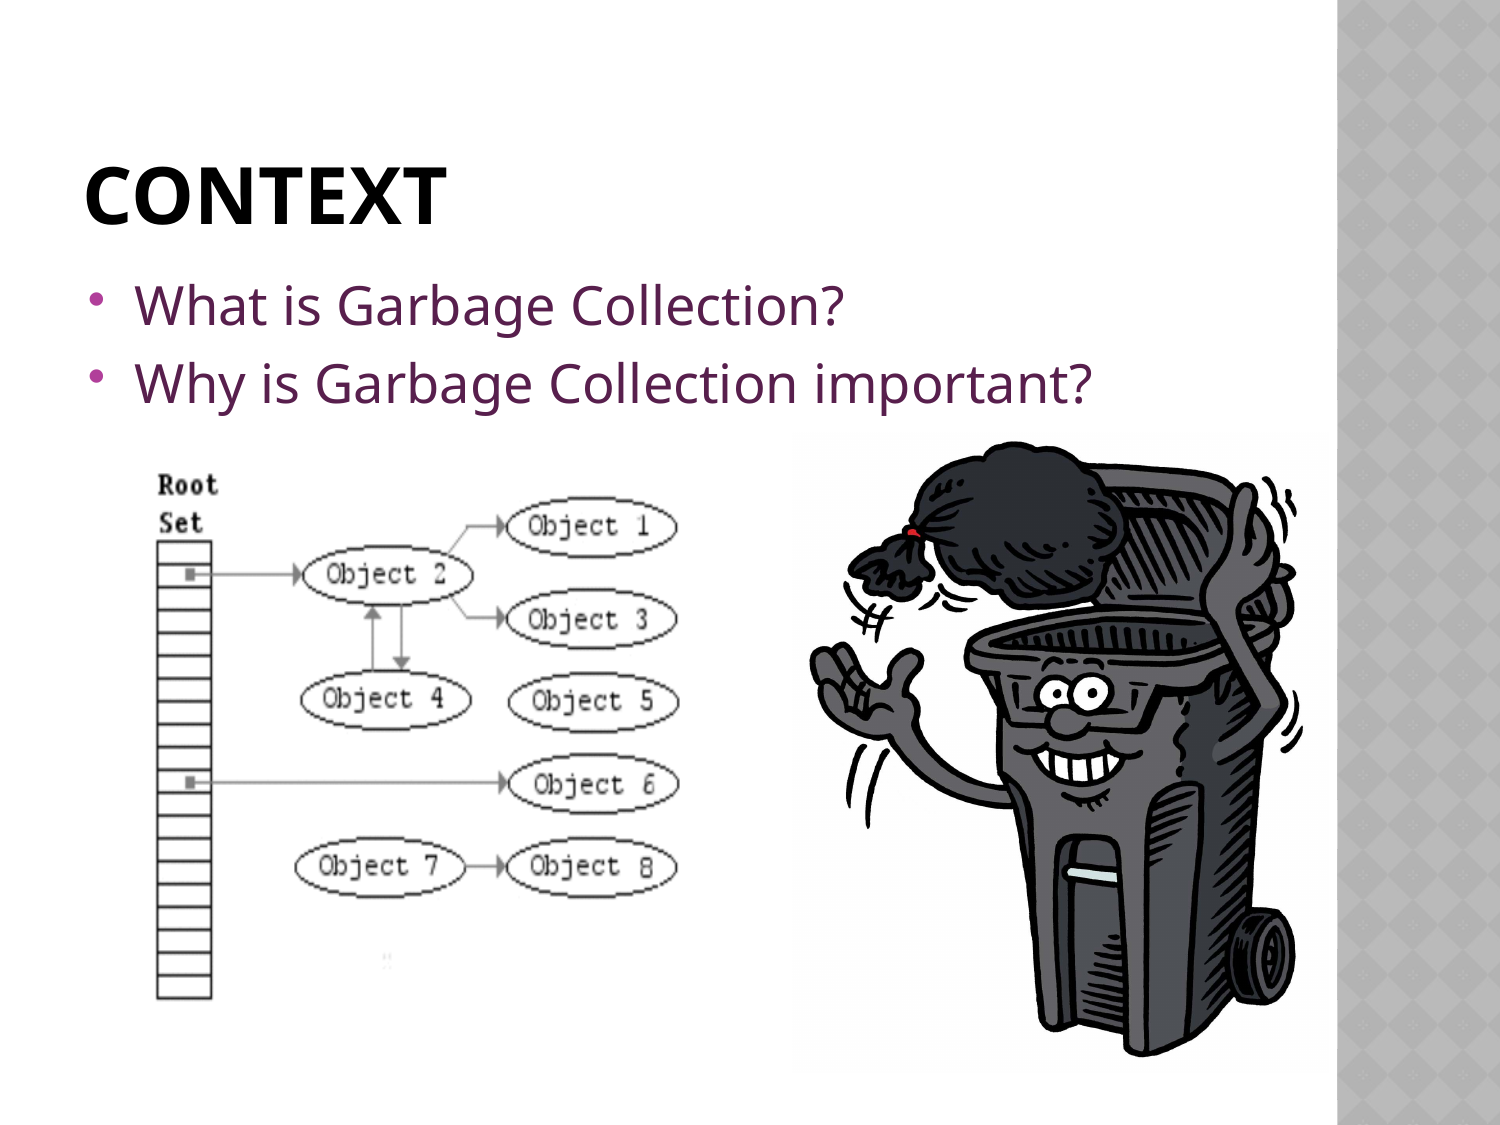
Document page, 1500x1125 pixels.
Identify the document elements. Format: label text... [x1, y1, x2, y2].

list What is Garbage Collection? Why is Garbage Collection important? [75, 264, 1263, 1059]
title CONTEXT [75, 52, 1263, 240]
picture [147, 467, 686, 1010]
picture [792, 432, 1330, 1074]
